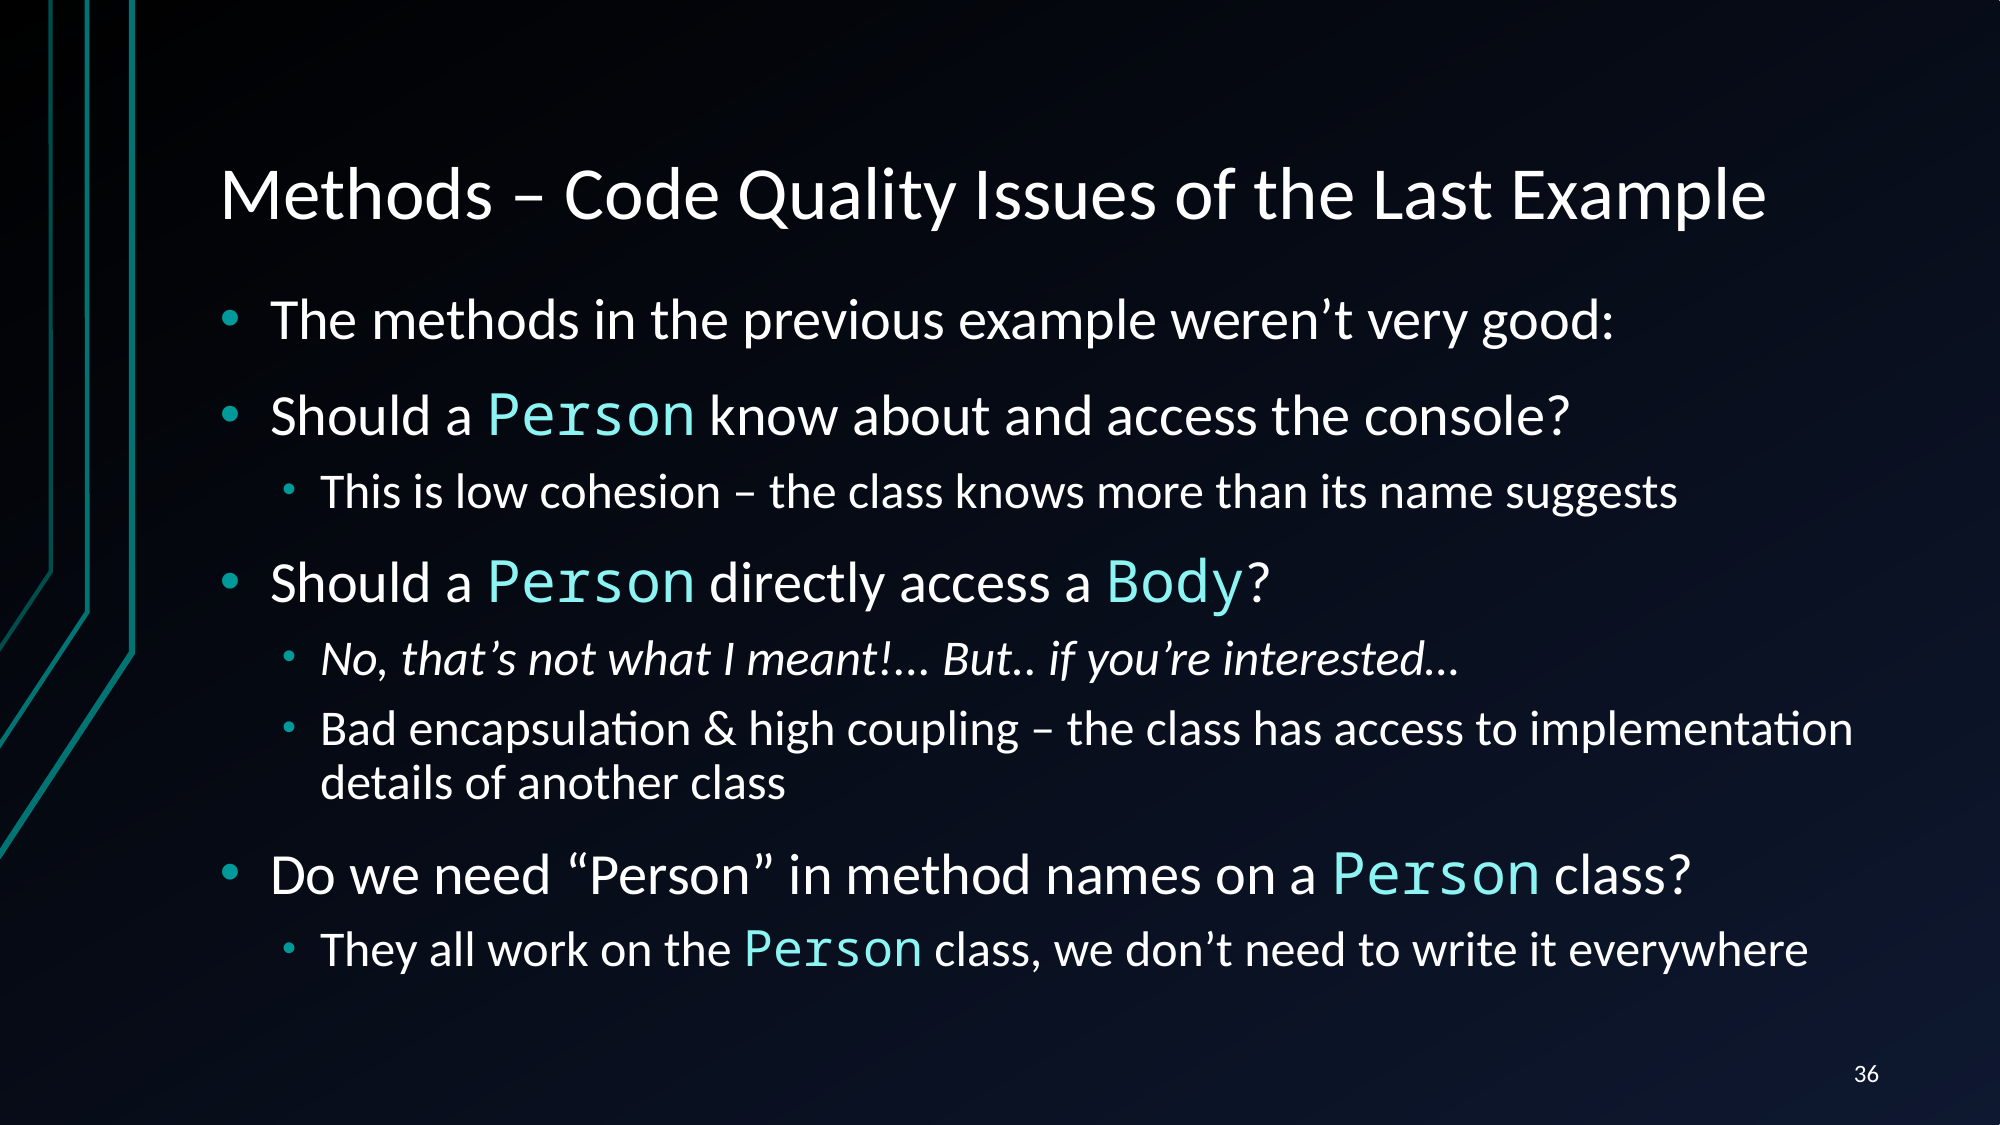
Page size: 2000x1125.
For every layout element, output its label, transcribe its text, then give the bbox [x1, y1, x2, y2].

slide_number 36 [1732, 1042, 1900, 1103]
title Methods – Code Quality Issues of the Last Example [199, 45, 1900, 246]
list The methods in the previous example weren’t very good: Should a Person know about and access the console? This is low cohesion – the class knows more than its name suggests Should a Person directly access a Body? No, that’s not what I meant!... But.. if you’re interested… Bad encapsulation & high coupling – the class has access to implementation details of another class Do we need “Person” in method names on a Person class? They all work on the Person class, we don’t need to write it everywhere [199, 279, 1900, 1012]
